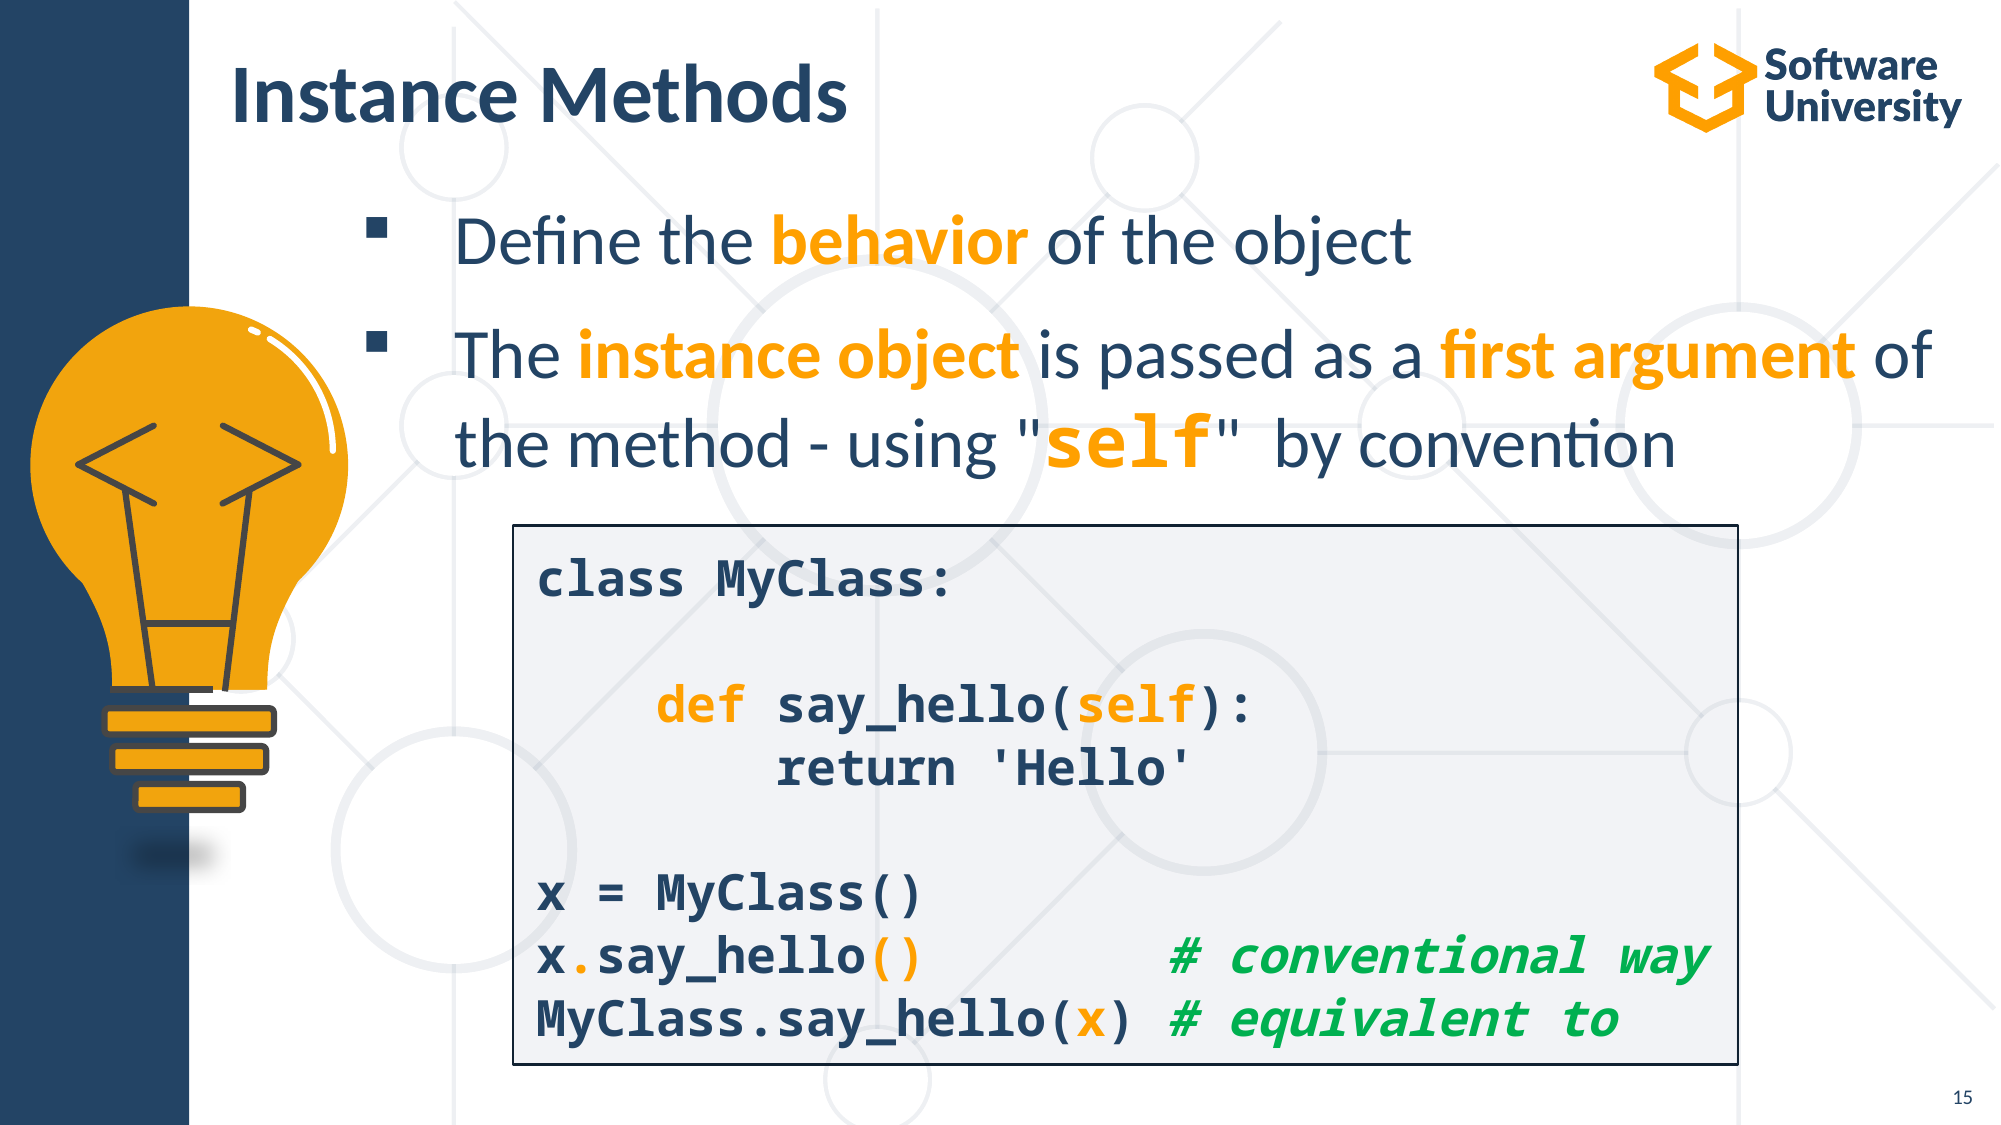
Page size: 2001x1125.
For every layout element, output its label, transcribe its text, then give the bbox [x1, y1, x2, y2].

text_box class MyClass: def say_hello(self): return 'Hello' x = MyClass() x.say_hello() # conventional way MyClass.say_hello(x) # equivalent to [512, 525, 1739, 1065]
picture [1641, 31, 1973, 145]
list Define the behavior of the object The instance object is passed as a first argument of the method - using "self" by convention [342, 183, 1968, 1094]
text_box 15 [1927, 1067, 1989, 1117]
title Instance Methods [212, 16, 1628, 162]
